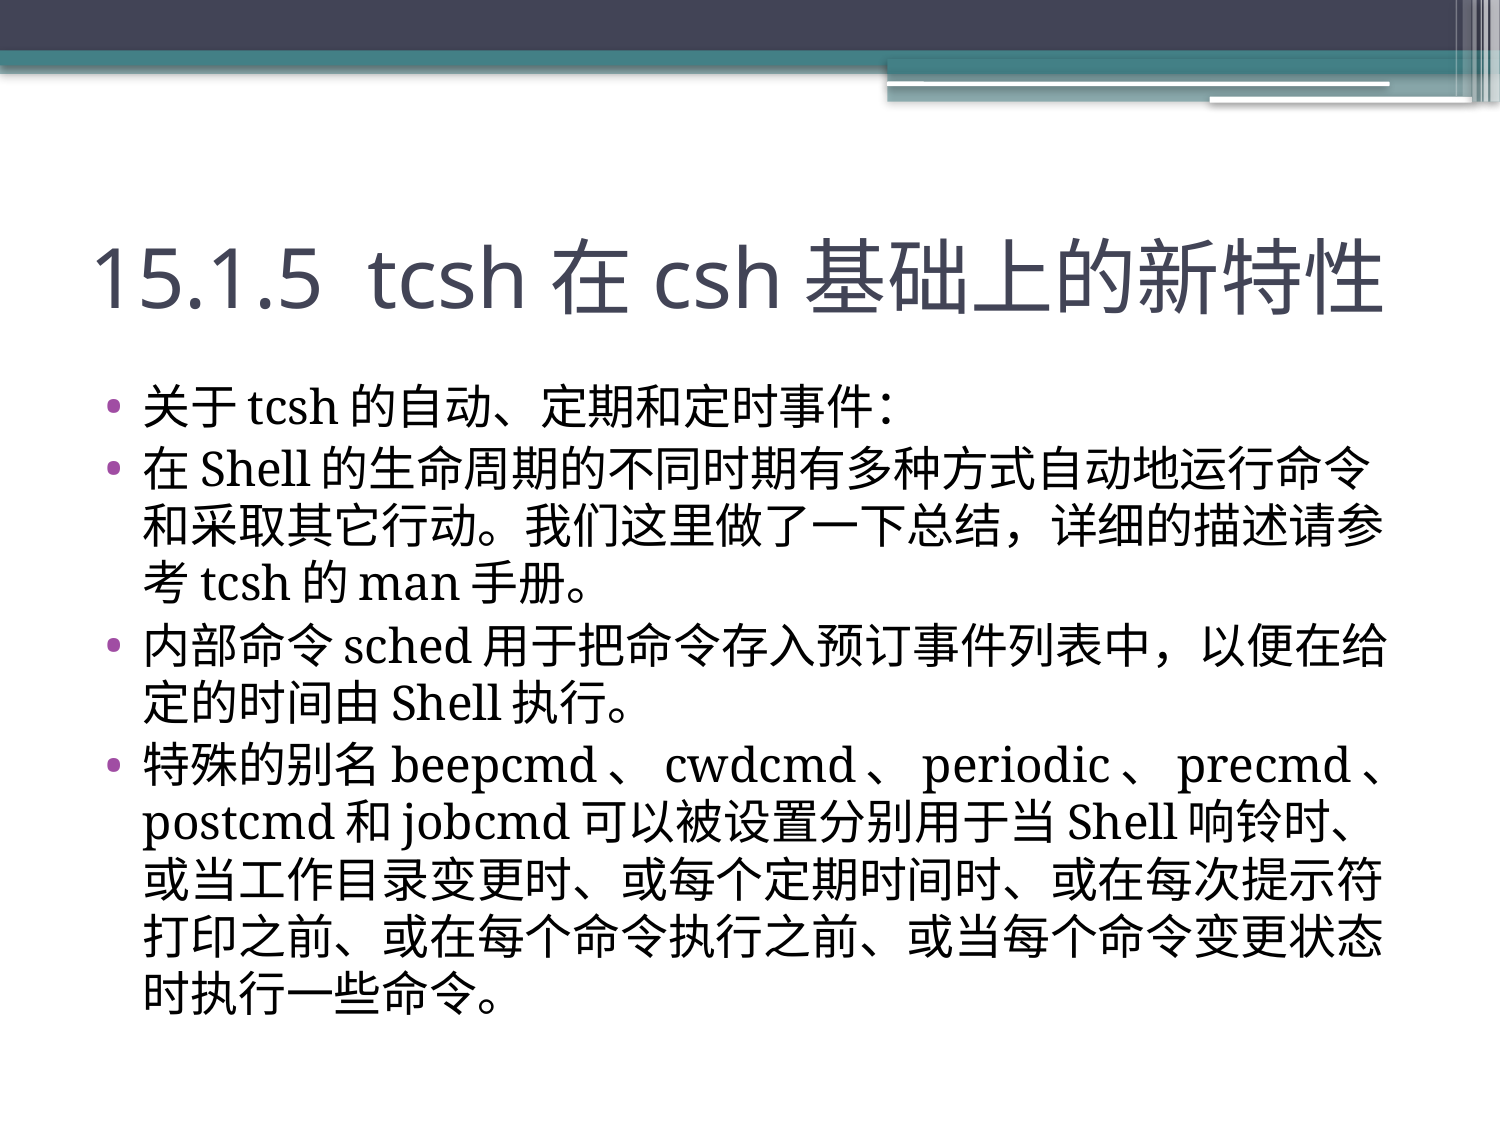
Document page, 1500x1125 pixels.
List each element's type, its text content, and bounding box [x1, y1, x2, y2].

title 15.1.5 tcsh在csh基础上的新特性 [75, 187, 1425, 363]
list 关于tcsh的自动、定期和定时事件： 在Shell的生命周期的不同时期有多种方式自动地运行命令和采取其它行动。我们这里做了一下总结，详细的描述请参考tcsh的man手册。 内部命令sched用于把命令存入预订事件列表中，以便在给定的时间由Shell执行。 特殊的别名beepcmd、cwdcmd、periodic、precmd、postcmd和jobcmd可以被设置分别用于当Shell响铃时、或当工作目录变更时、或每个定期时间时、或在每次提示符打印之前、或在每个命令执行之前、或当每个命令变更状态时执行一些命令。 [75, 368, 1425, 1079]
